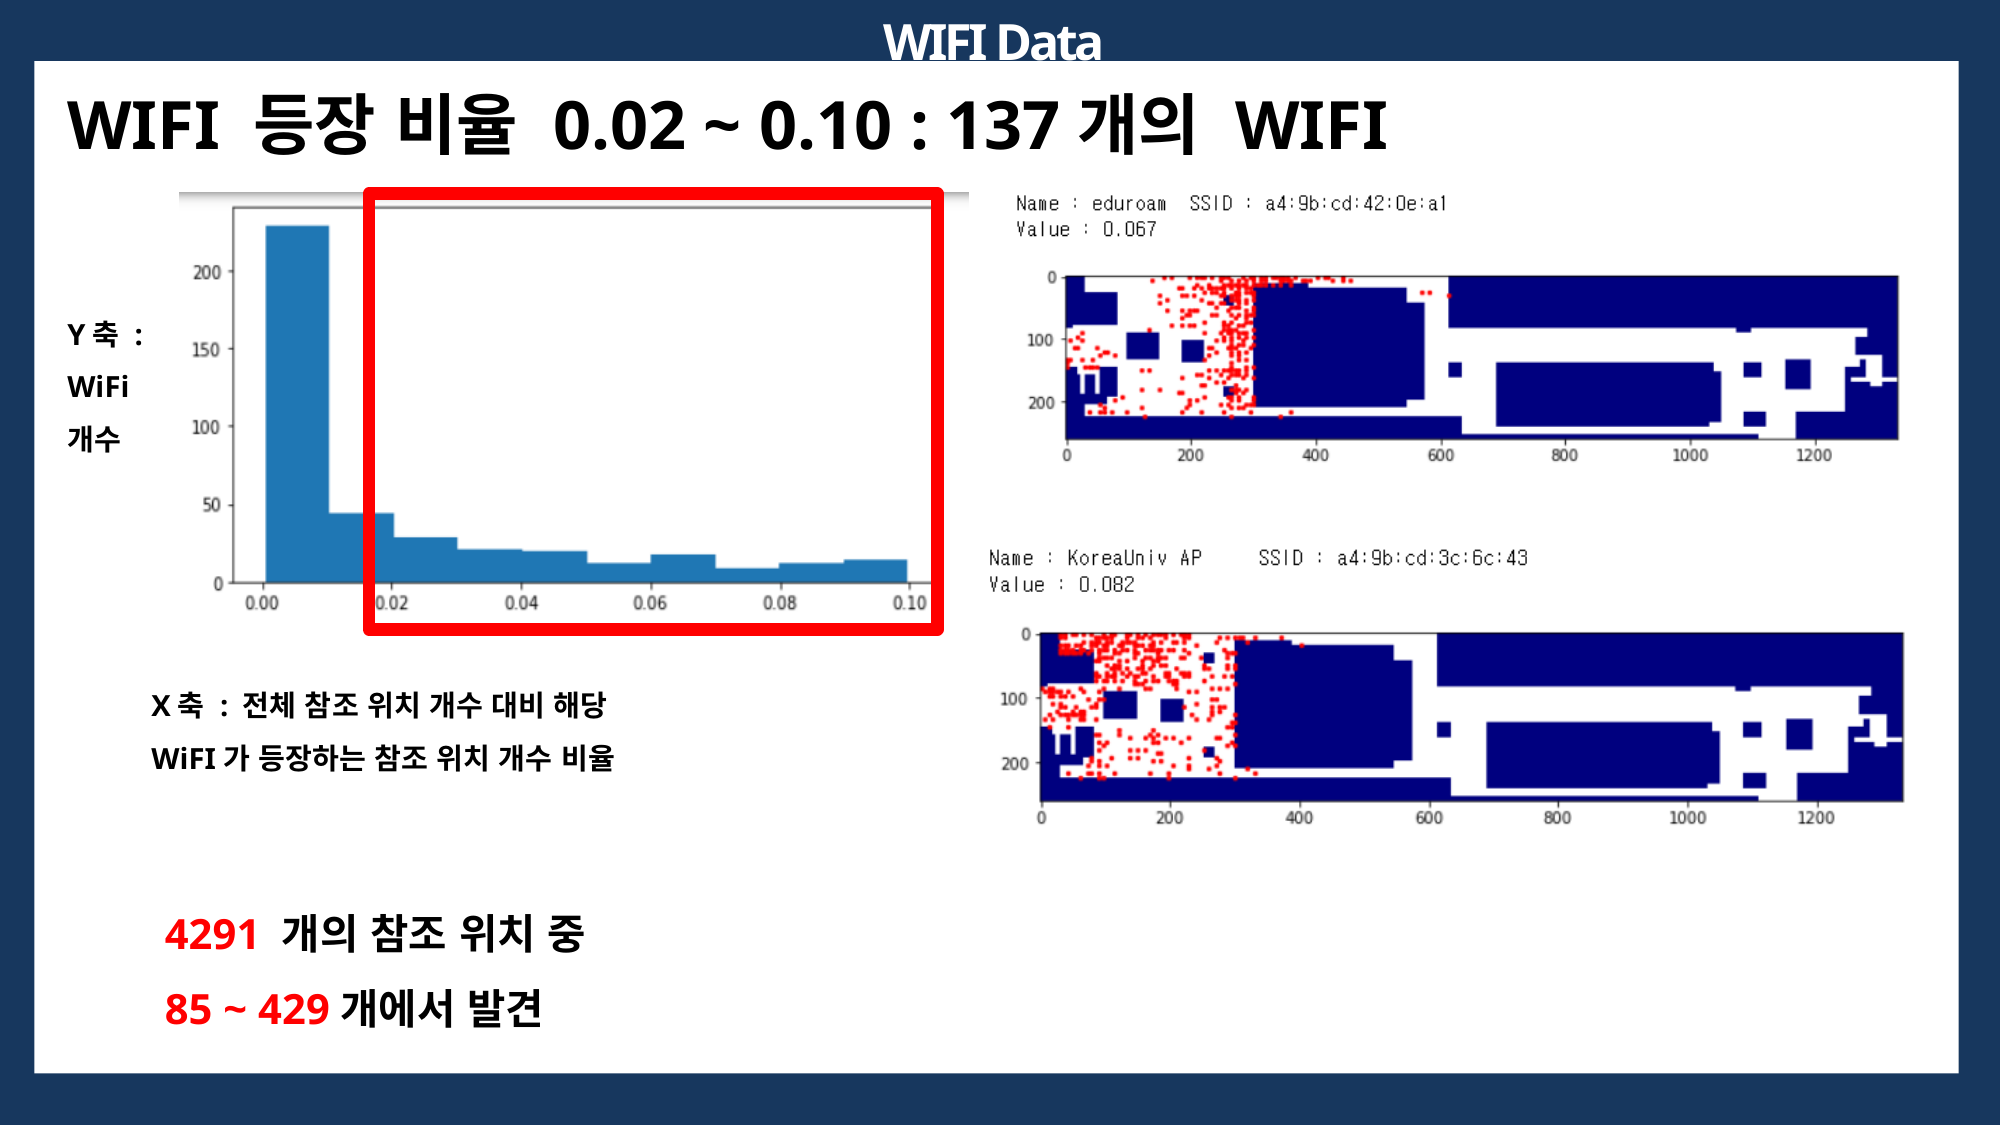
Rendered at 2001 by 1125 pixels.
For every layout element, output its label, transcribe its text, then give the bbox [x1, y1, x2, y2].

picture [996, 171, 1925, 476]
text_box 4291 개의 참조 위치 중 85 ~ 429개에서 발견 [150, 875, 914, 1041]
text_box X축 : 전체 참조 위치 개수 대비 해당 WiFI가 등장하는 참조 위치 개수 비율 [136, 662, 726, 783]
text_box [32, 59, 1961, 1075]
text_box WIFI 등장 비율 0.02 ~ 0.10 : 137개의 WIFI [52, 76, 1605, 171]
text_box Y축 : WiFi 개수 [52, 291, 173, 464]
picture [179, 191, 1909, 835]
text_box WIFI Data [645, 3, 1343, 76]
